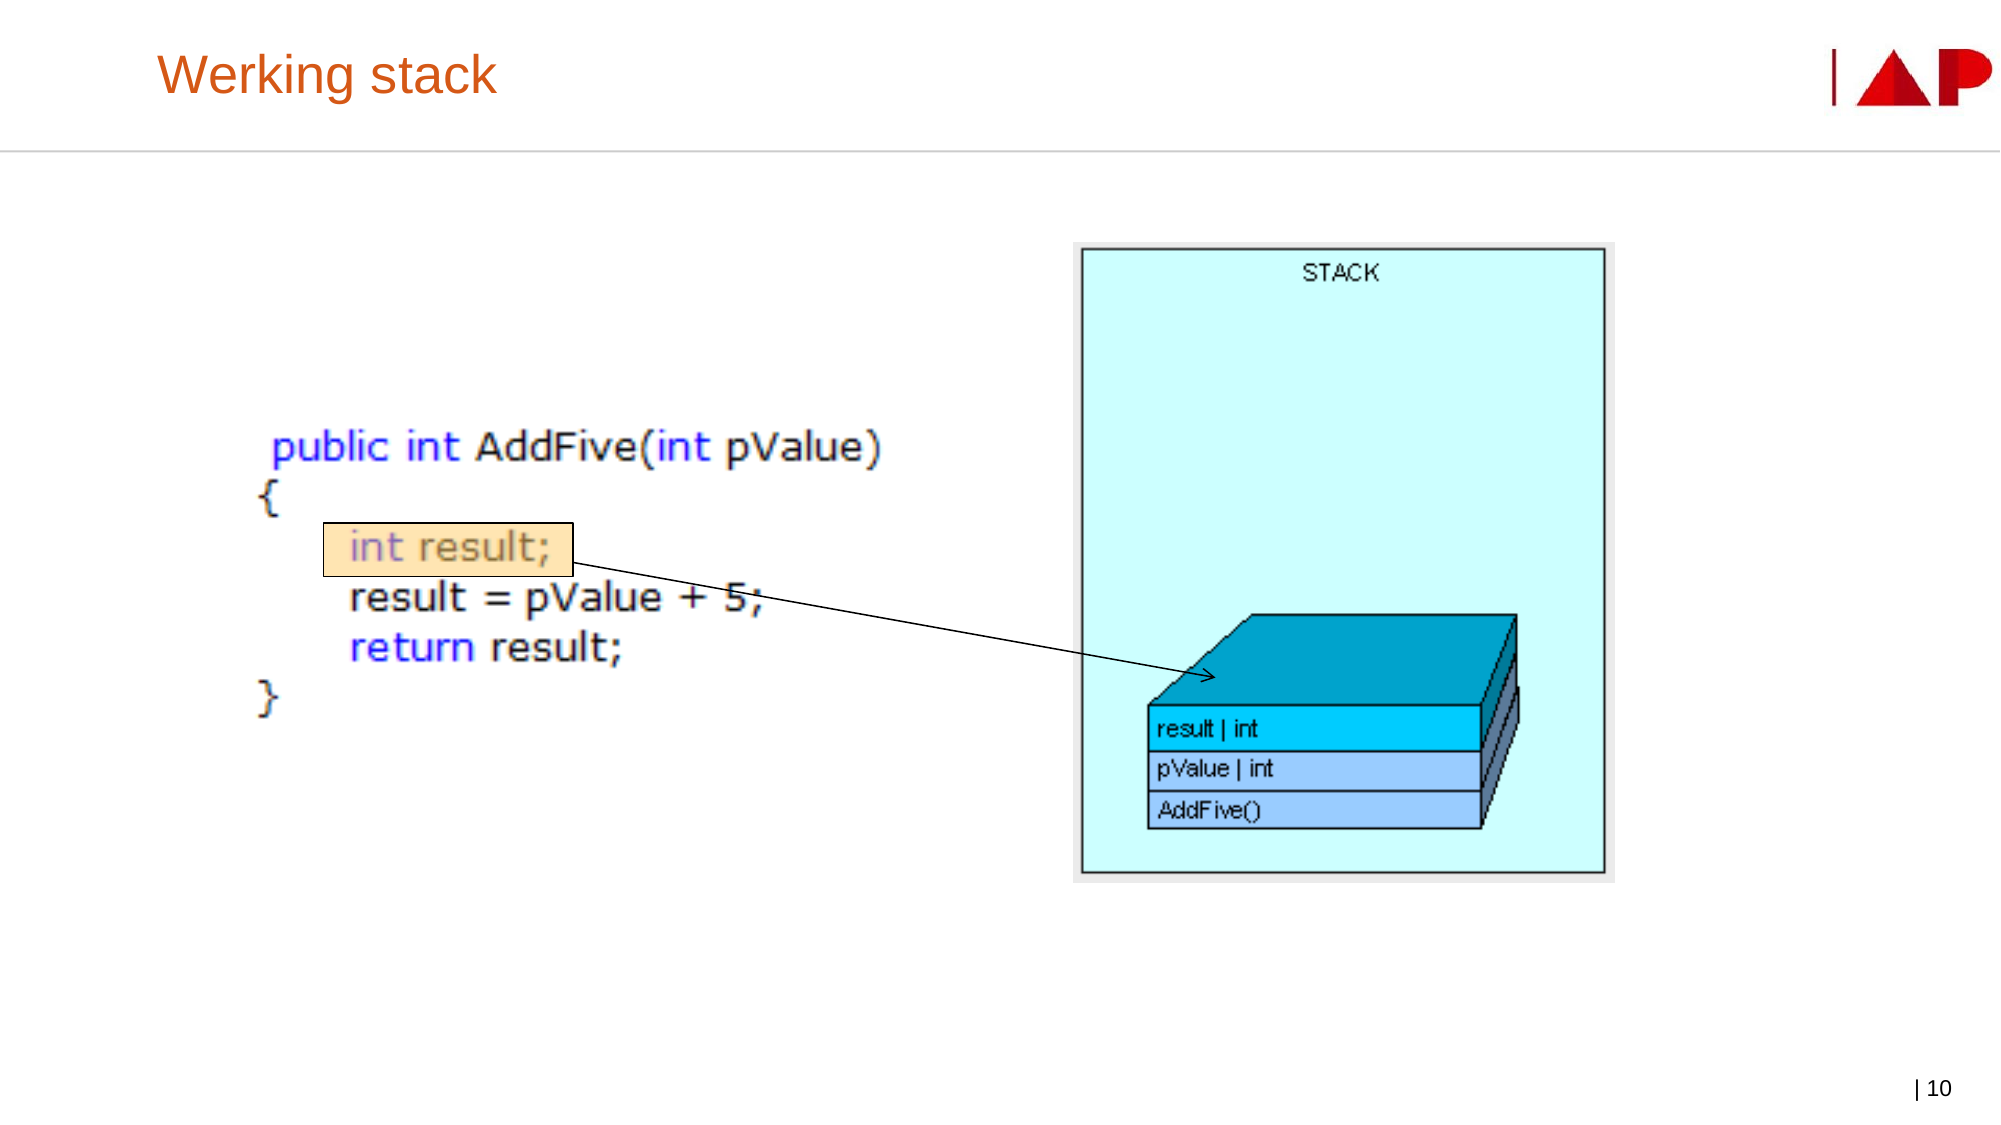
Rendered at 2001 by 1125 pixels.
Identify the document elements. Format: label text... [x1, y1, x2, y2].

picture [1843, 10, 2000, 142]
slide_number | 10 [1425, 1061, 1953, 1113]
picture [238, 421, 965, 751]
picture [1072, 242, 1615, 883]
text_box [572, 562, 1216, 678]
title Werking stack [157, 0, 1843, 152]
